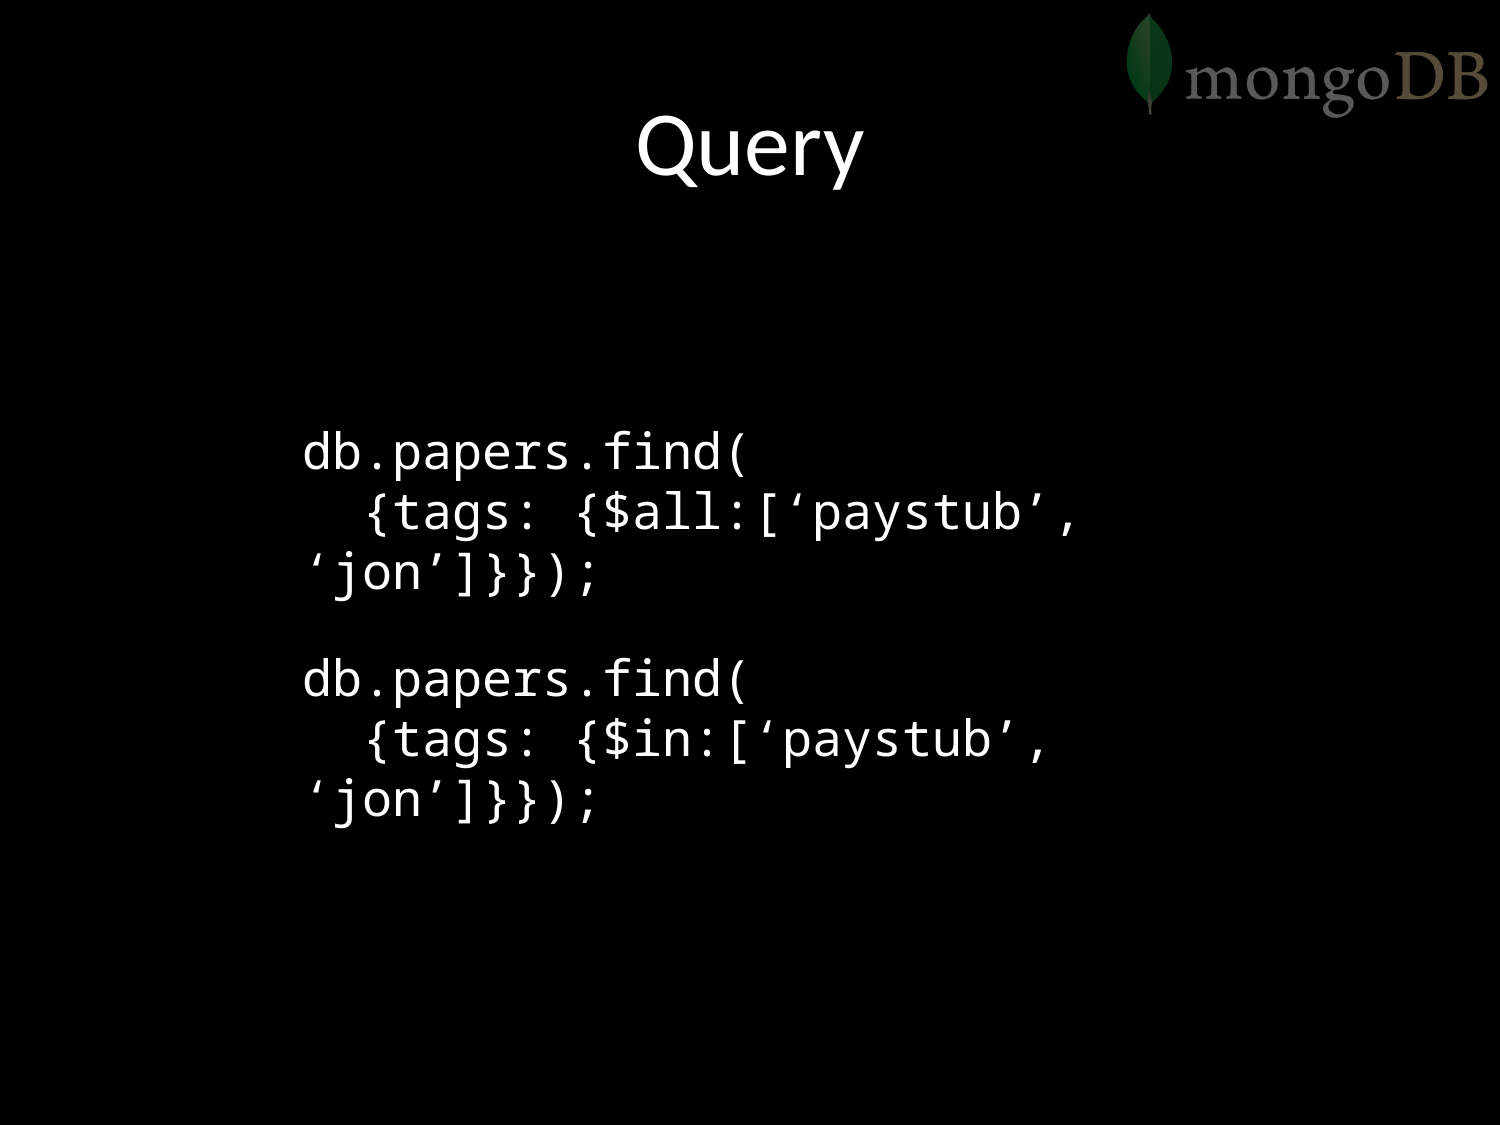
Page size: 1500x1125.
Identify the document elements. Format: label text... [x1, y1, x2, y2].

title Query [75, 45, 1425, 233]
text_box db.papers.find( {tags: {$in:[‘paystub’, ‘jon’]}}); [287, 638, 1375, 834]
text_box db.papers.find( {tags: {$all:[‘paystub’, ‘jon’]}}); [287, 412, 1375, 608]
picture [1112, 0, 1500, 130]
